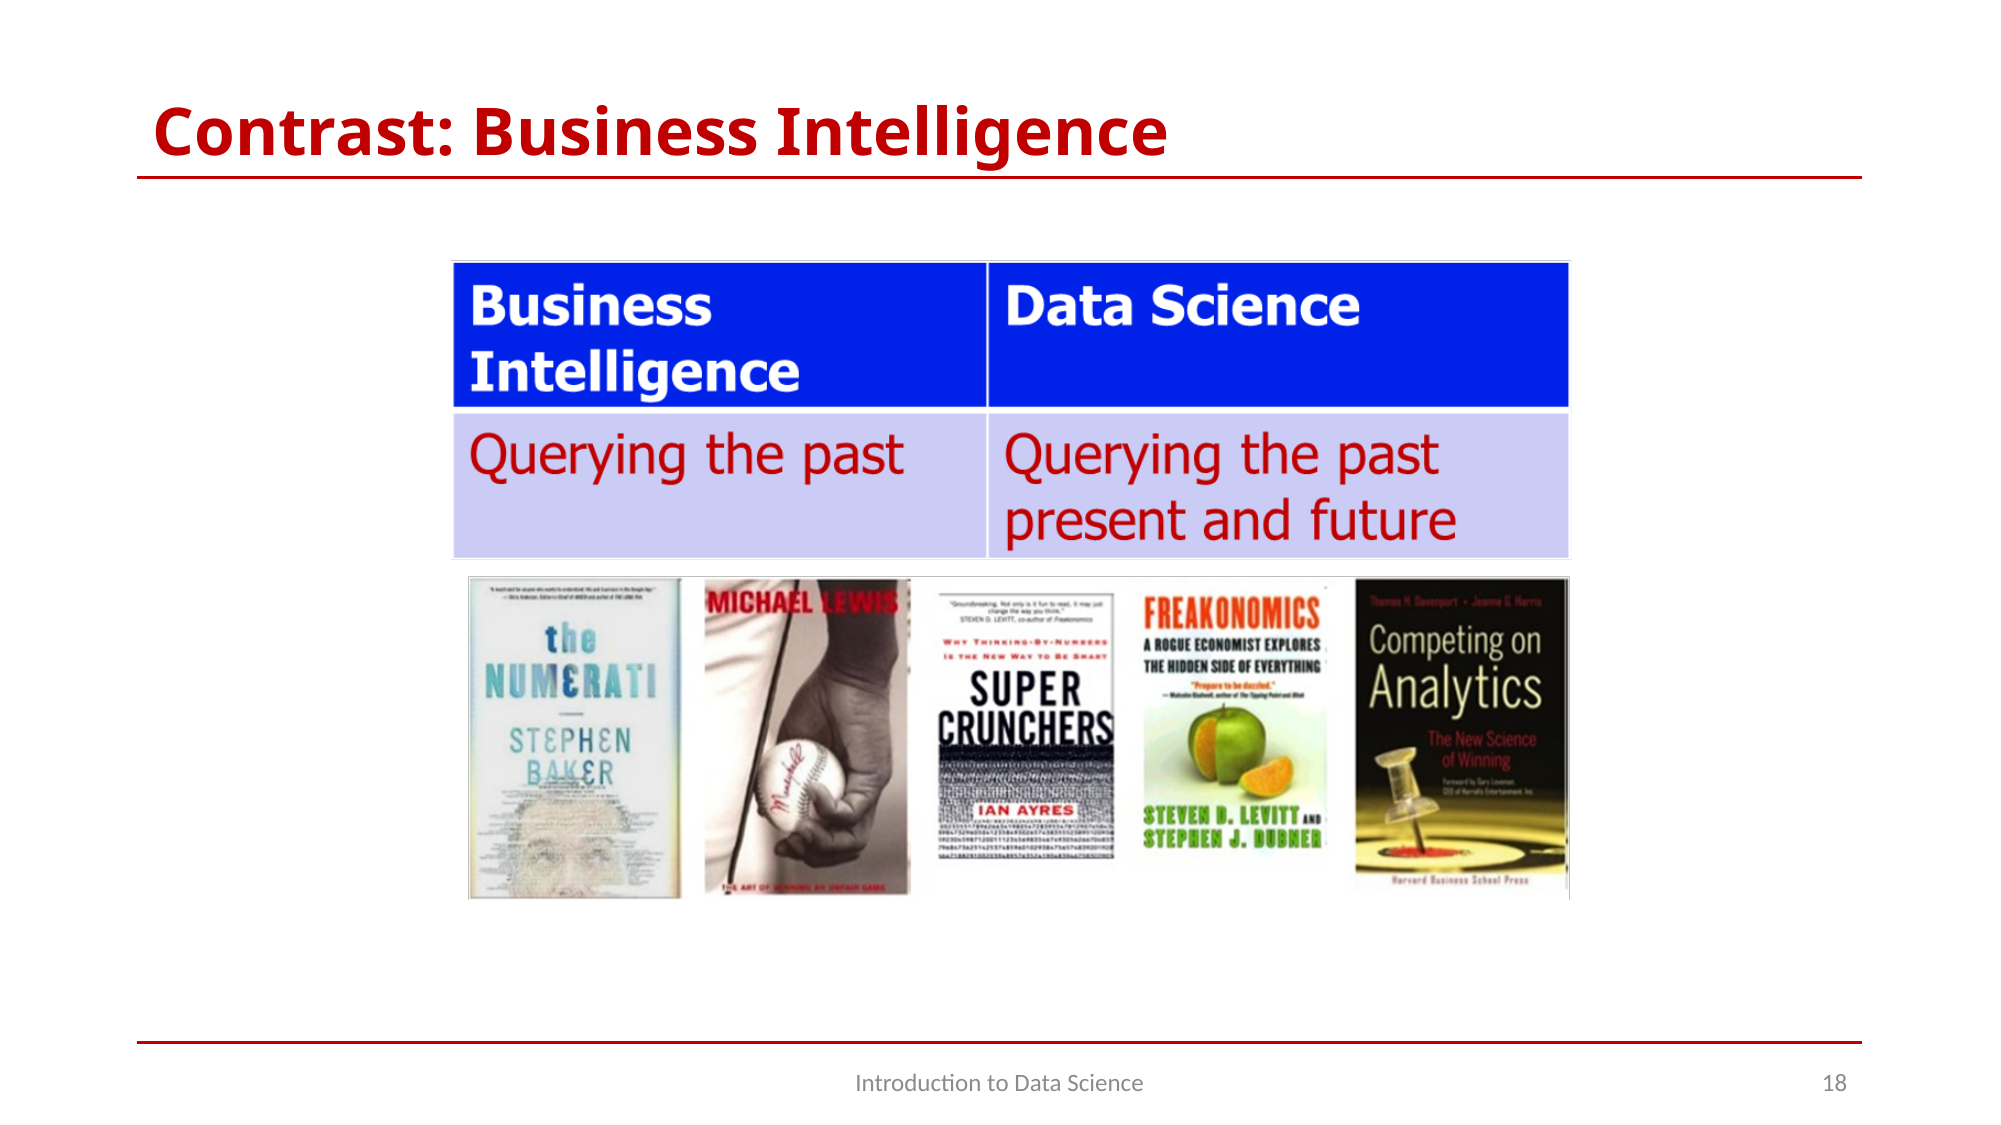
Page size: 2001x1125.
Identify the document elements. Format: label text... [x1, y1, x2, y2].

picture [451, 253, 1575, 900]
footer Introduction to Data Science [662, 1051, 1338, 1111]
slide_number 18 [1412, 1051, 1863, 1111]
title Contrast: Business Intelligence [137, 90, 1863, 178]
